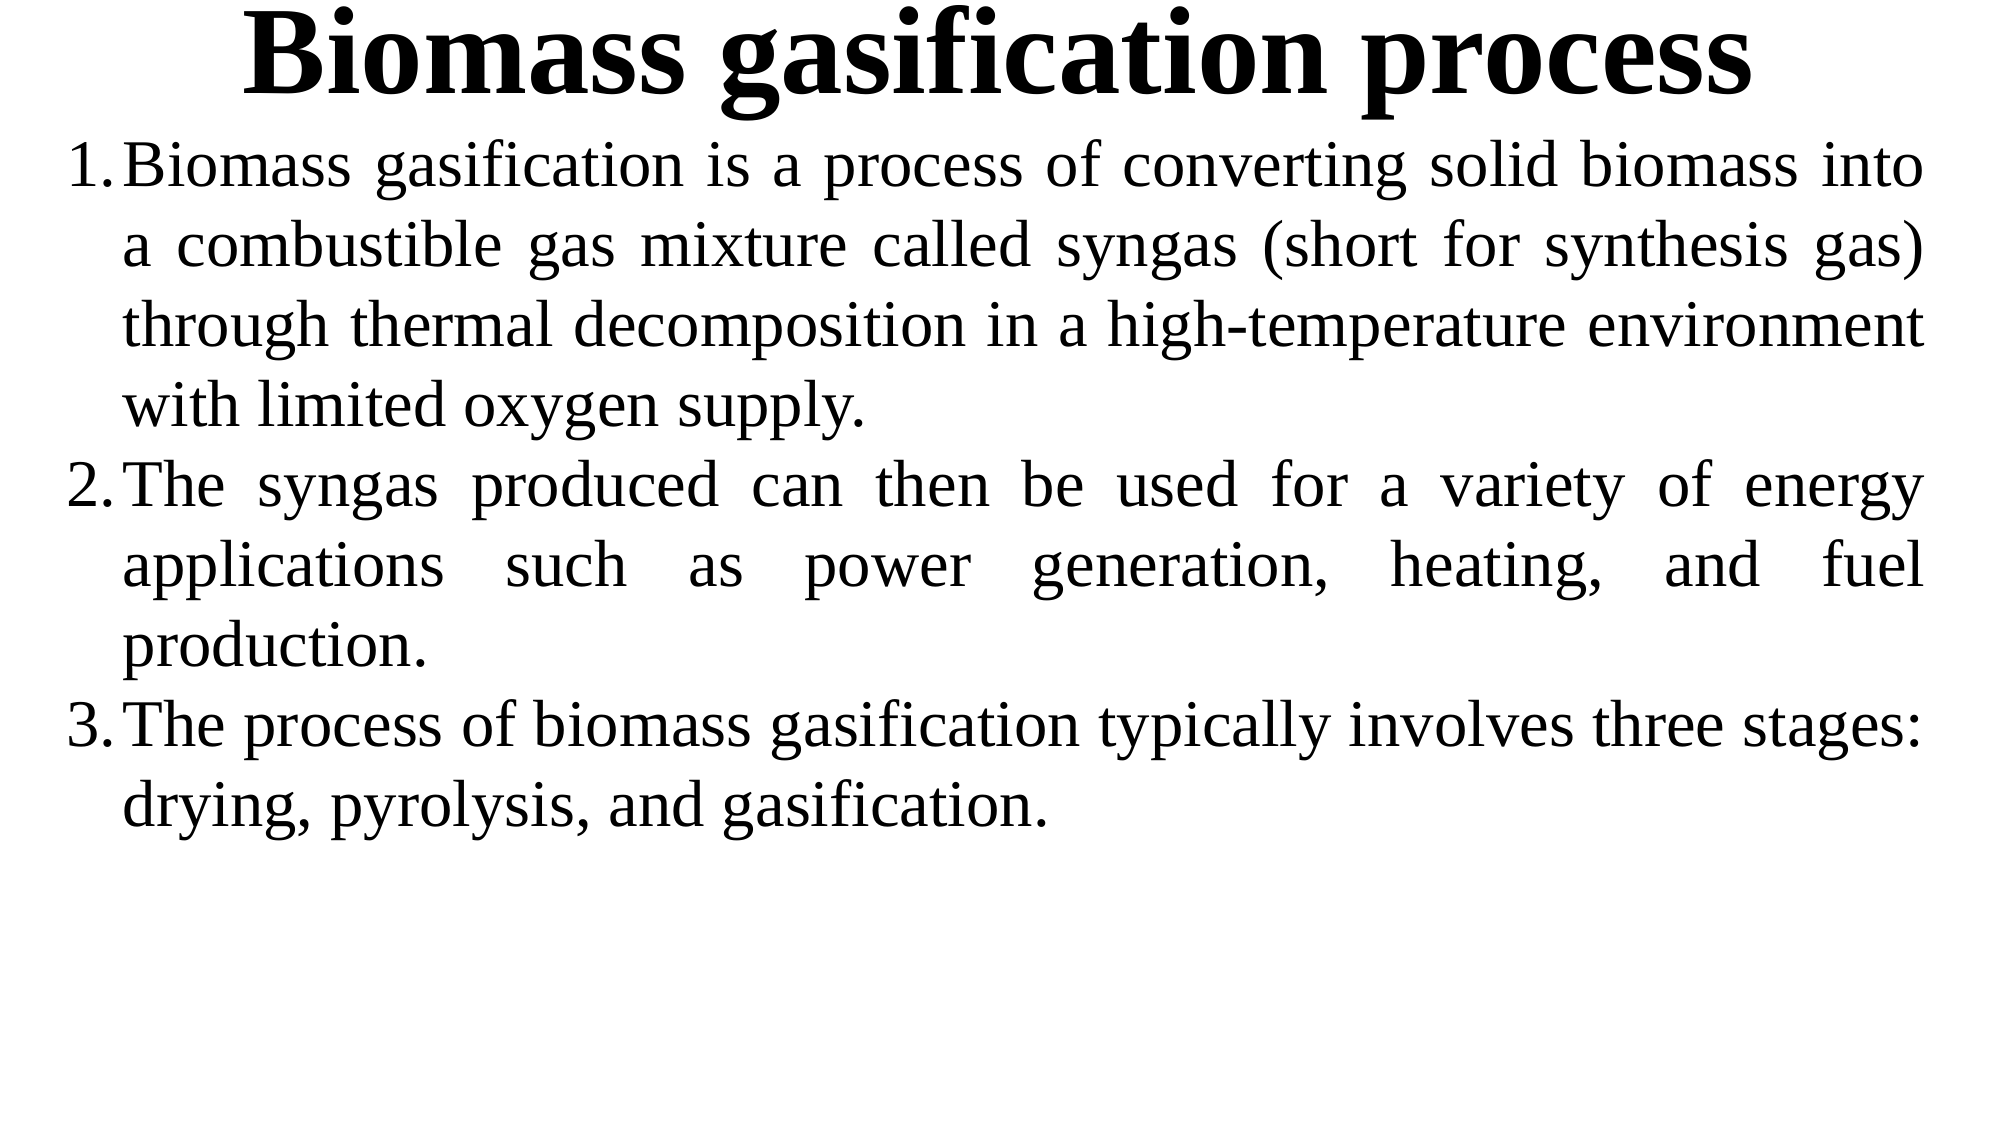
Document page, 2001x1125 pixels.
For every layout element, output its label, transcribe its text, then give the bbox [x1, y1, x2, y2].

title Biomass gasification process [16, 0, 1982, 129]
text_box Biomass gasification is a process of converting solid biomass into a combustible gas mixture called syngas (short for synthesis gas) through thermal decomposition in a high-temperature environment with limited oxygen supply. The syngas produced can then be used for a variety of energy applications such as power generation, heating, and fuel production. The process of biomass gasification typically involves three stages: drying, pyrolysis, and gasification. [51, 112, 1944, 848]
